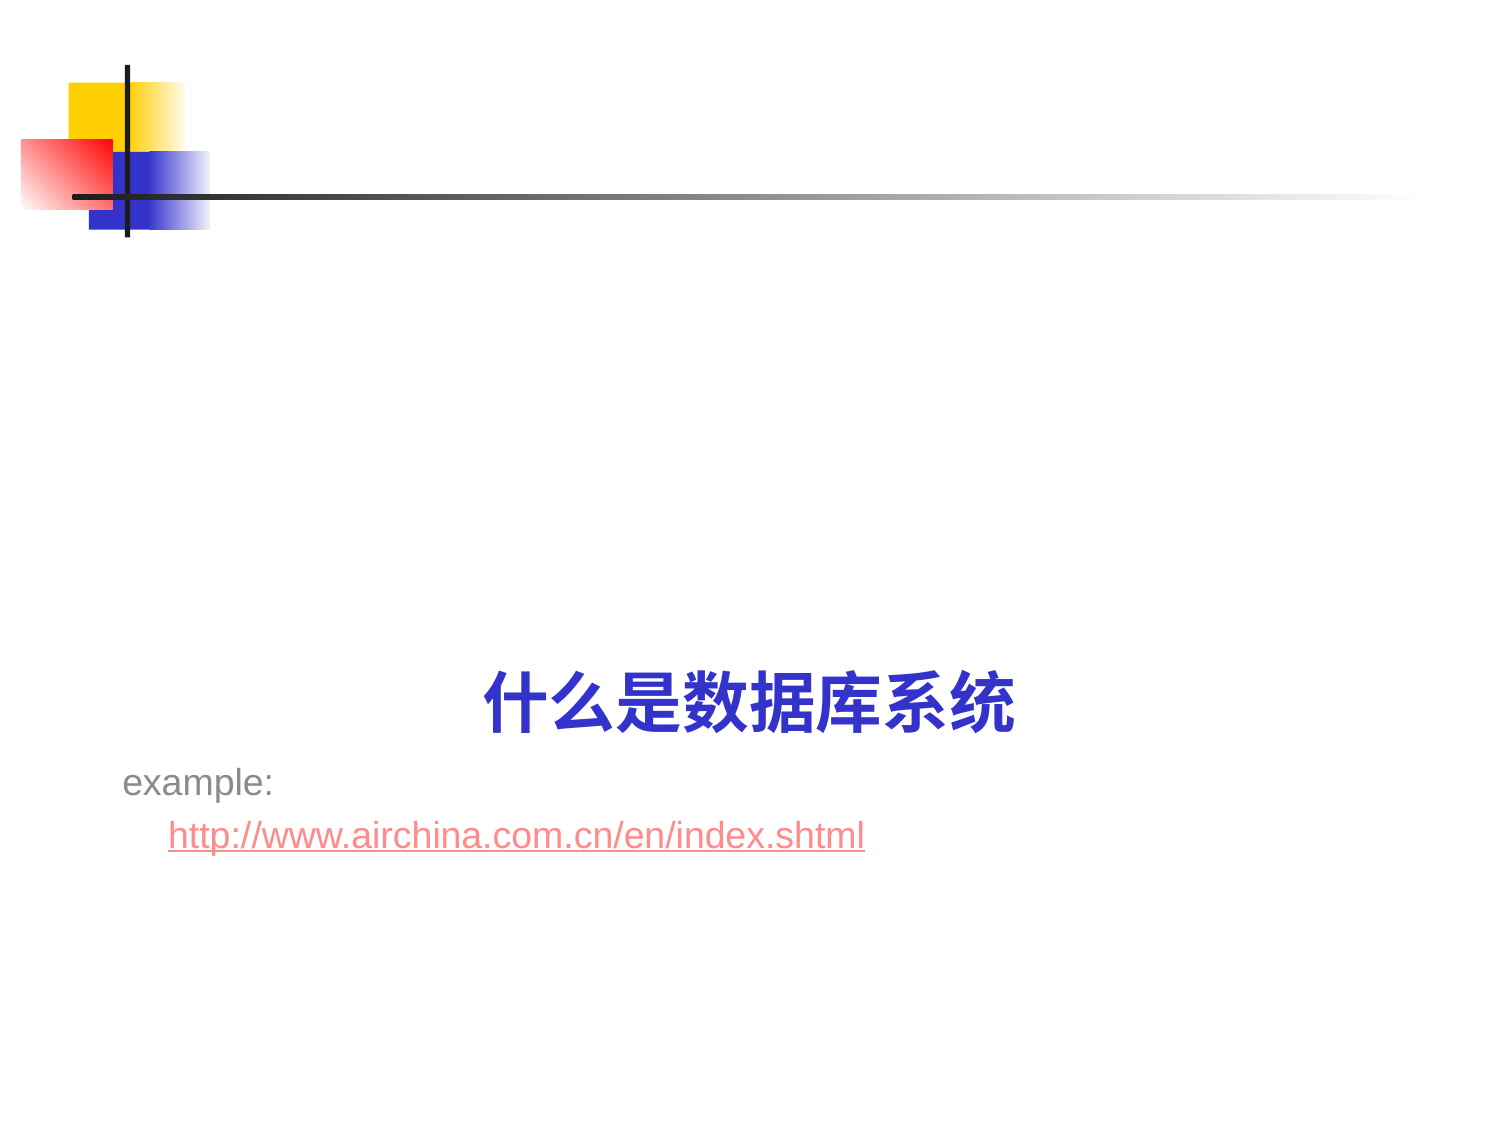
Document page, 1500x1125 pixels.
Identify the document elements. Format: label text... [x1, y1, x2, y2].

list example: http://www.airchina.com.cn/en/index.shtml [96, 750, 1391, 997]
title 什么是数据库系统 [102, 280, 1397, 749]
